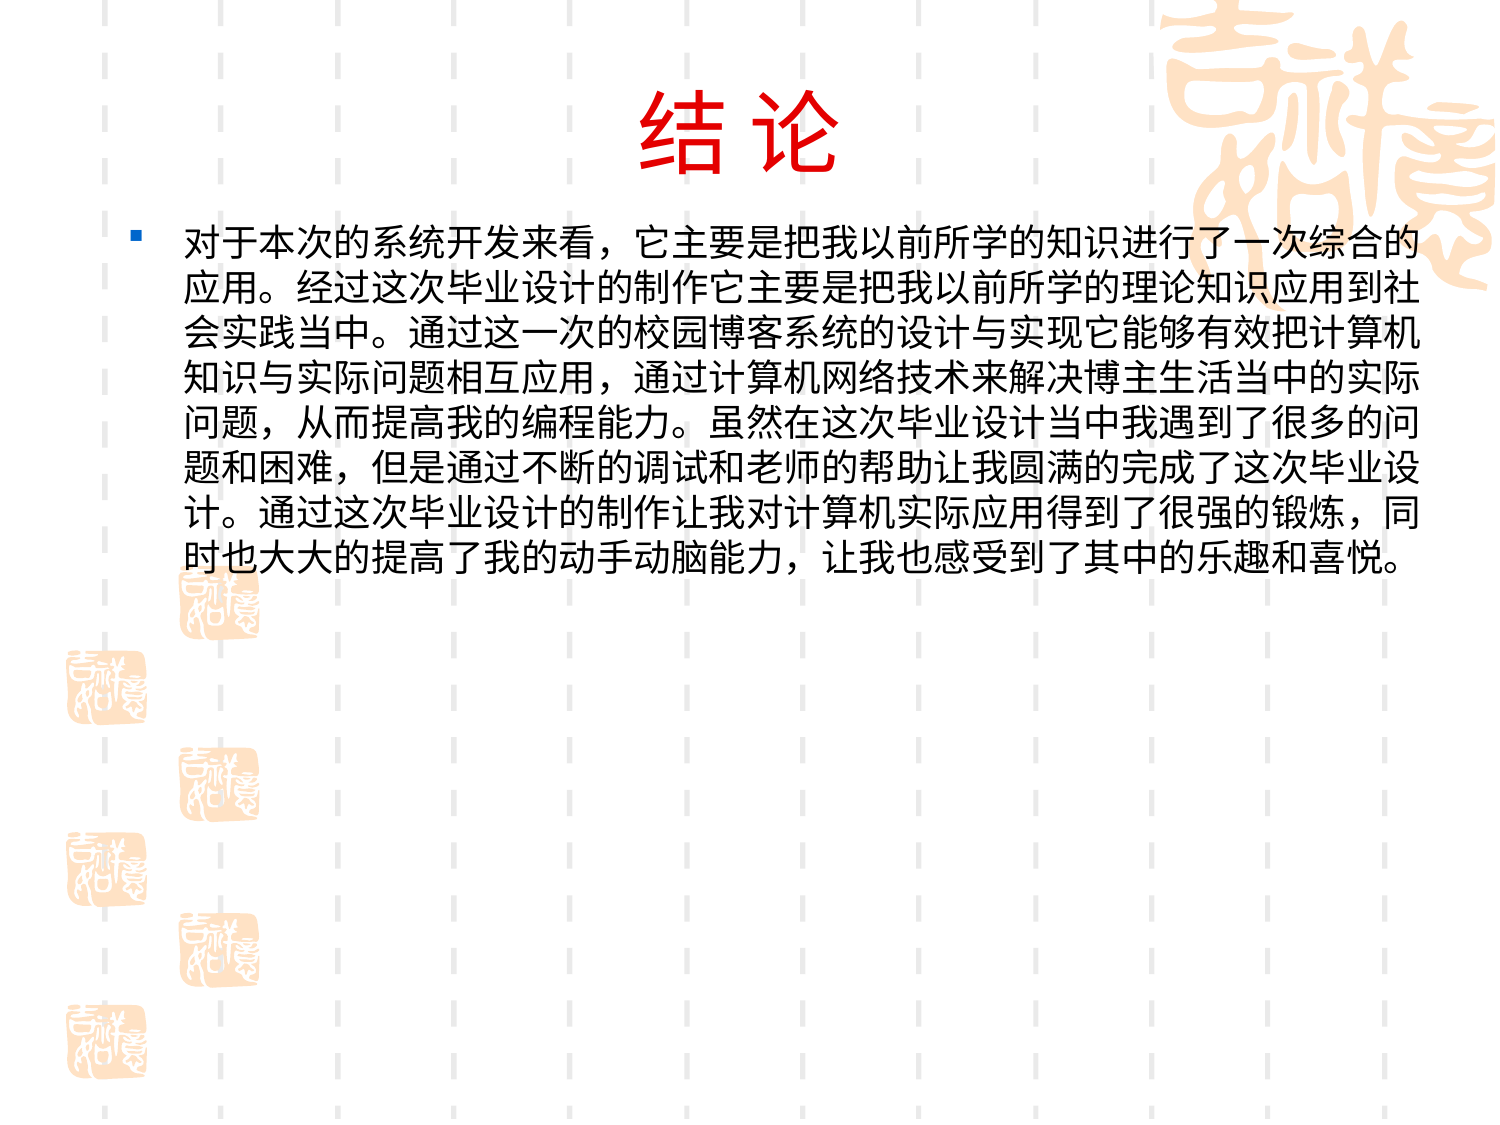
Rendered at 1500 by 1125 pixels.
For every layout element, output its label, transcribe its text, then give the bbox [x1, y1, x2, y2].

title 结 论 [48, 37, 1451, 226]
list 对于本次的系统开发来看，它主要是把我以前所学的知识进行了一次综合的应用。经过这次毕业设计的制作它主要是把我以前所学的理论知识应用到社会实践当中。通过这一次的校园博客系统的设计与实现它能够有效把计算机知识与实际问题相互应用，通过计算机网络技术来解决博主生活当中的实际问题，从而提高我的编程能力。虽然在这次毕业设计当中我遇到了很多的问题和困难，但是通过不断的调试和老师的帮助让我圆满的完成了这次毕业设计。通过这次毕业设计的制作让我对计算机实际应用得到了很强的锻炼，同时也大大的提高了我的动手动脑能力，让我也感受到了其中的乐趣和喜悦。 [112, 210, 1451, 950]
